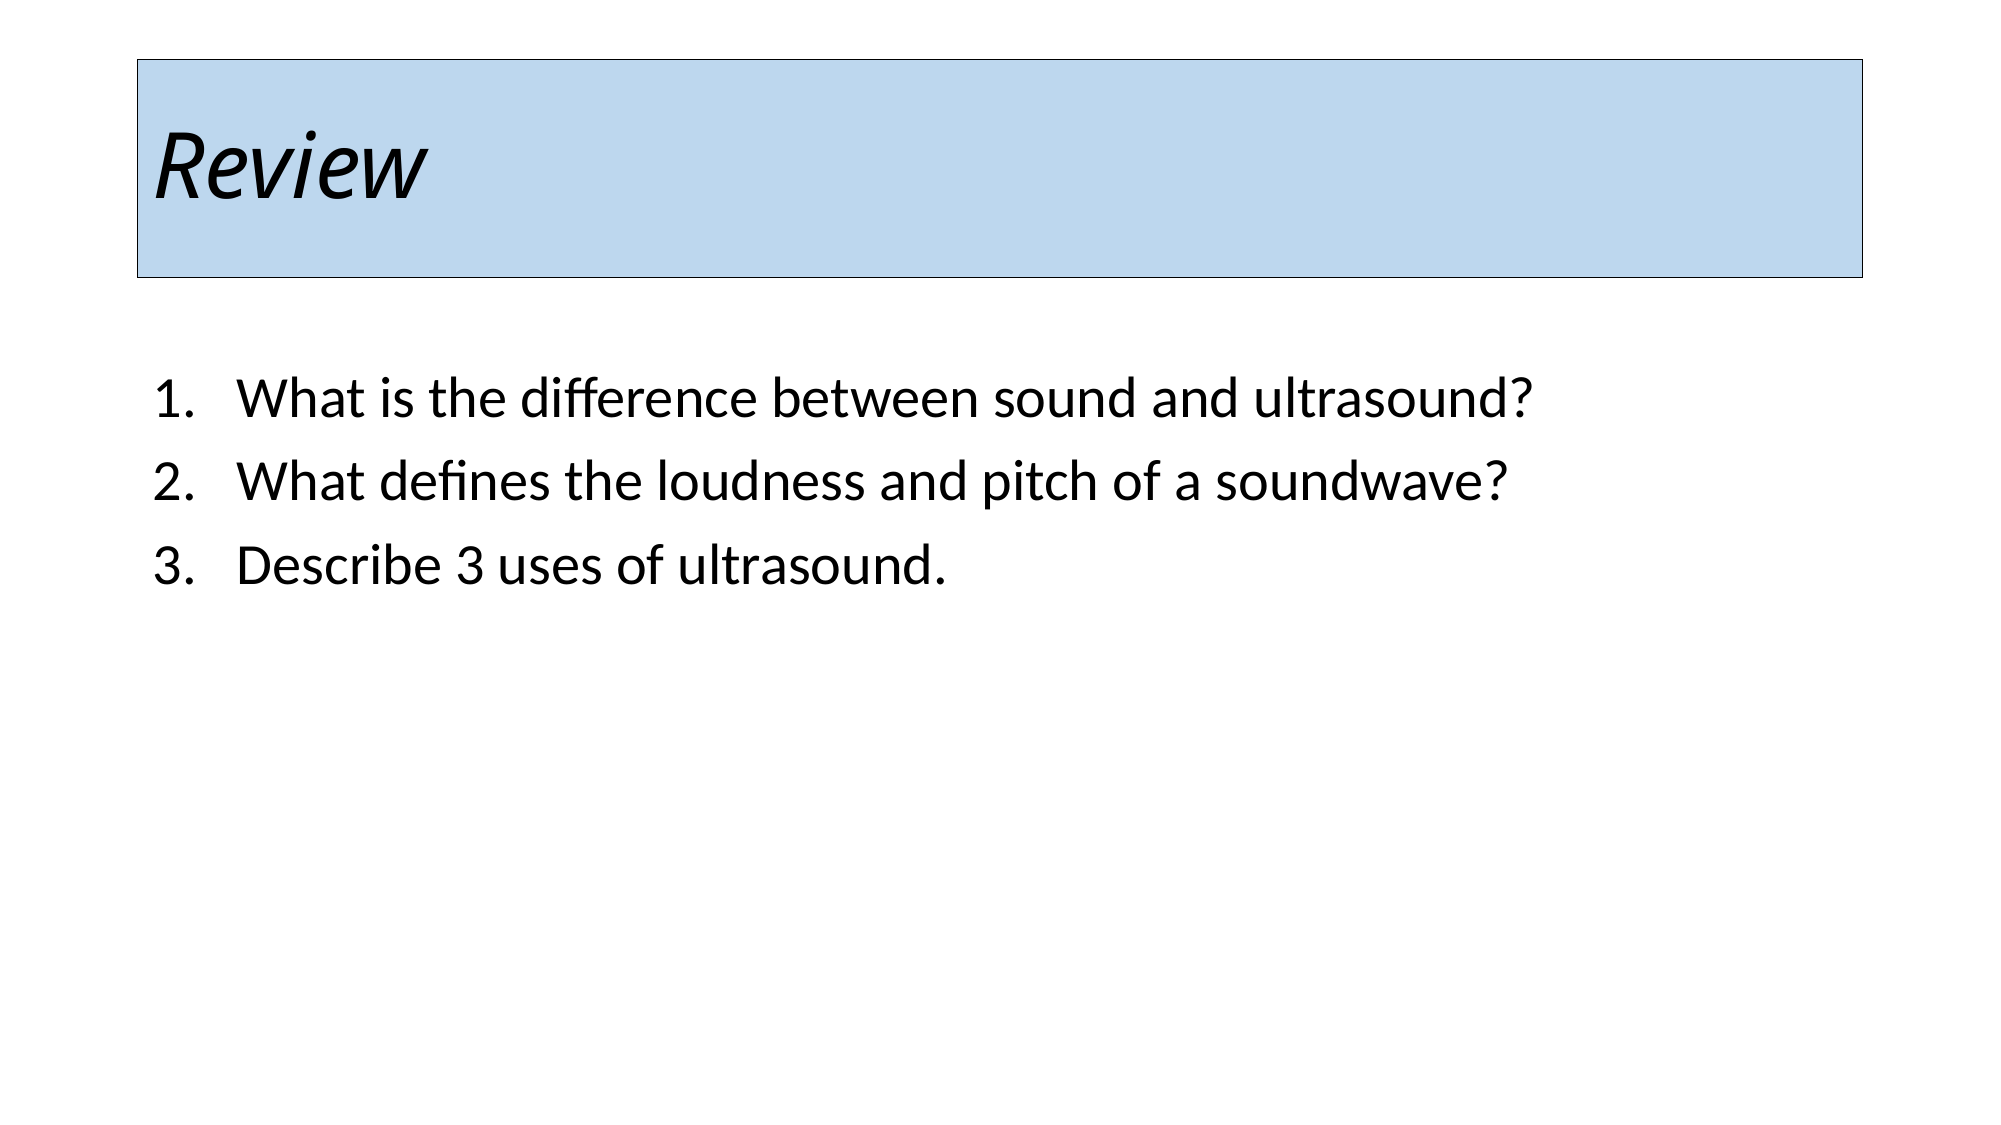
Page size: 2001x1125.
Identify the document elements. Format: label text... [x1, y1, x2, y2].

list What is the difference between sound and ultrasound? What defines the loudness and pitch of a soundwave? Describe 3 uses of ultrasound. [137, 359, 1863, 1074]
title Review [137, 59, 1863, 278]
